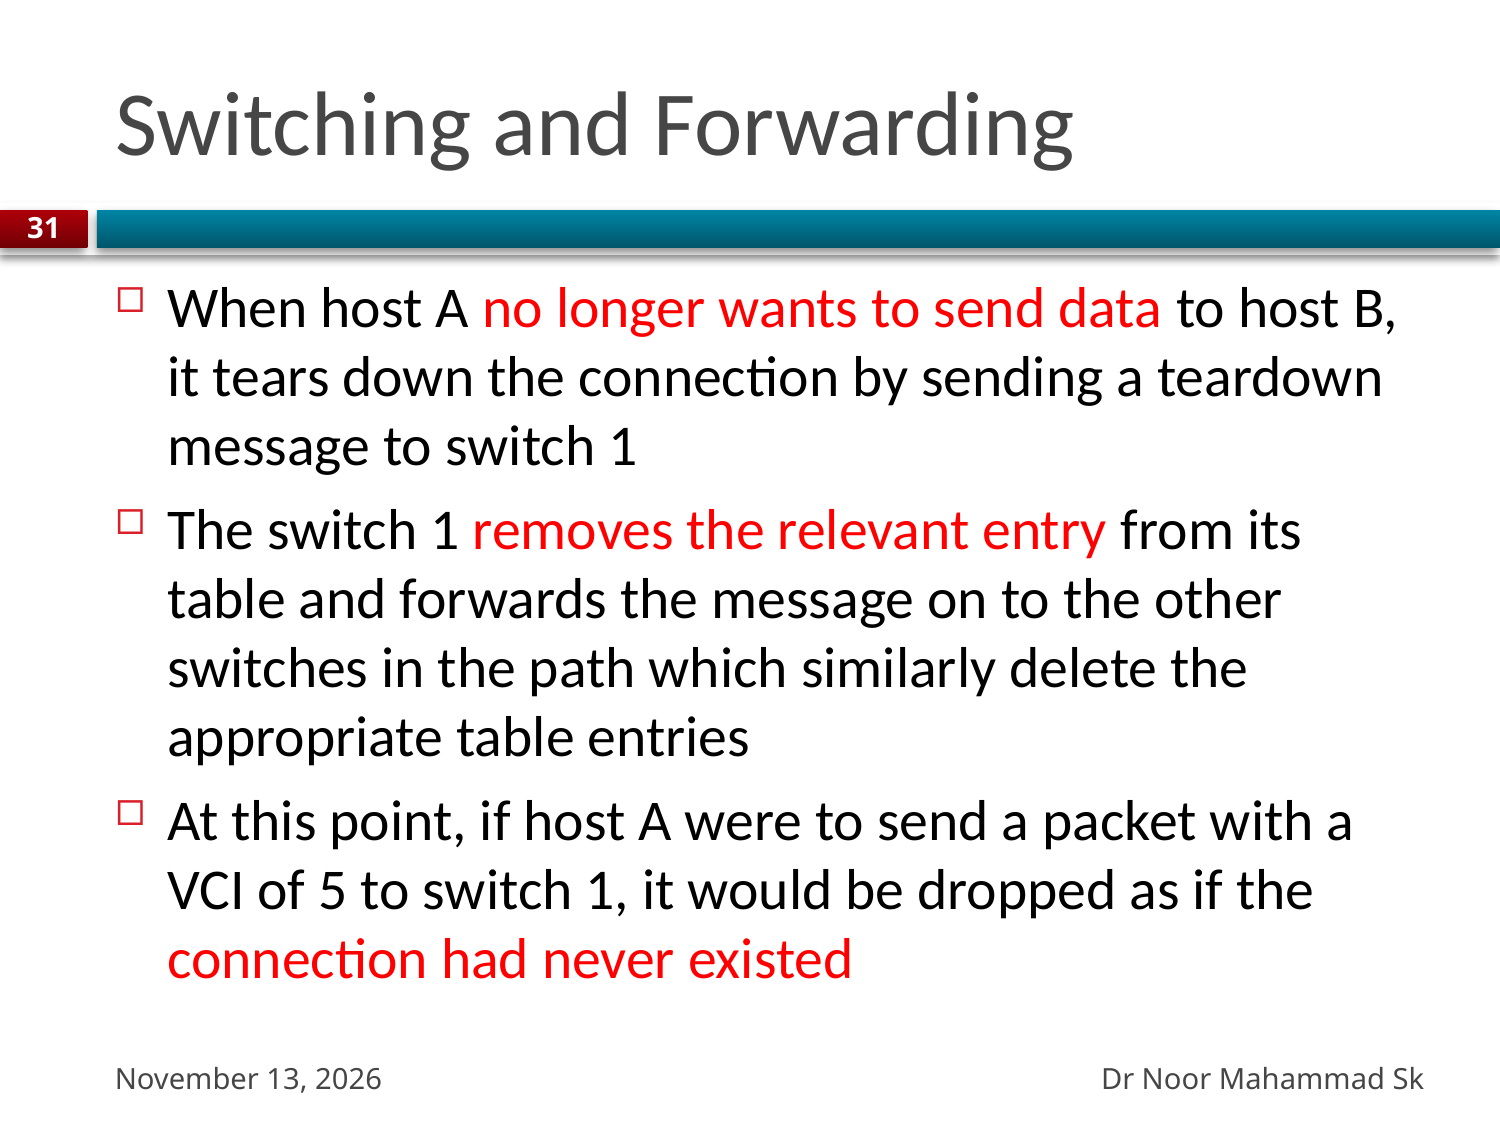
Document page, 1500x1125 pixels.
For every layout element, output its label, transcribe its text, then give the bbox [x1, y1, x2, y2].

slide_number 31 [0, 208, 88, 249]
title Switching and Forwarding [100, 37, 1438, 200]
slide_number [99, 1050, 538, 1110]
list When host A no longer wants to send data to host B, it tears down the connection by sending a teardown message to switch 1 The switch 1 removes the relevant entry from its table and forwards the message on to the other switches in the path which similarly delete the appropriate table entries At this point, if host A were to send a packet with a VCI of 5 to switch 1, it would be dropped as if the connection had never existed [100, 262, 1438, 1000]
footer Dr Noor Mahammad Sk [549, 1050, 1440, 1110]
